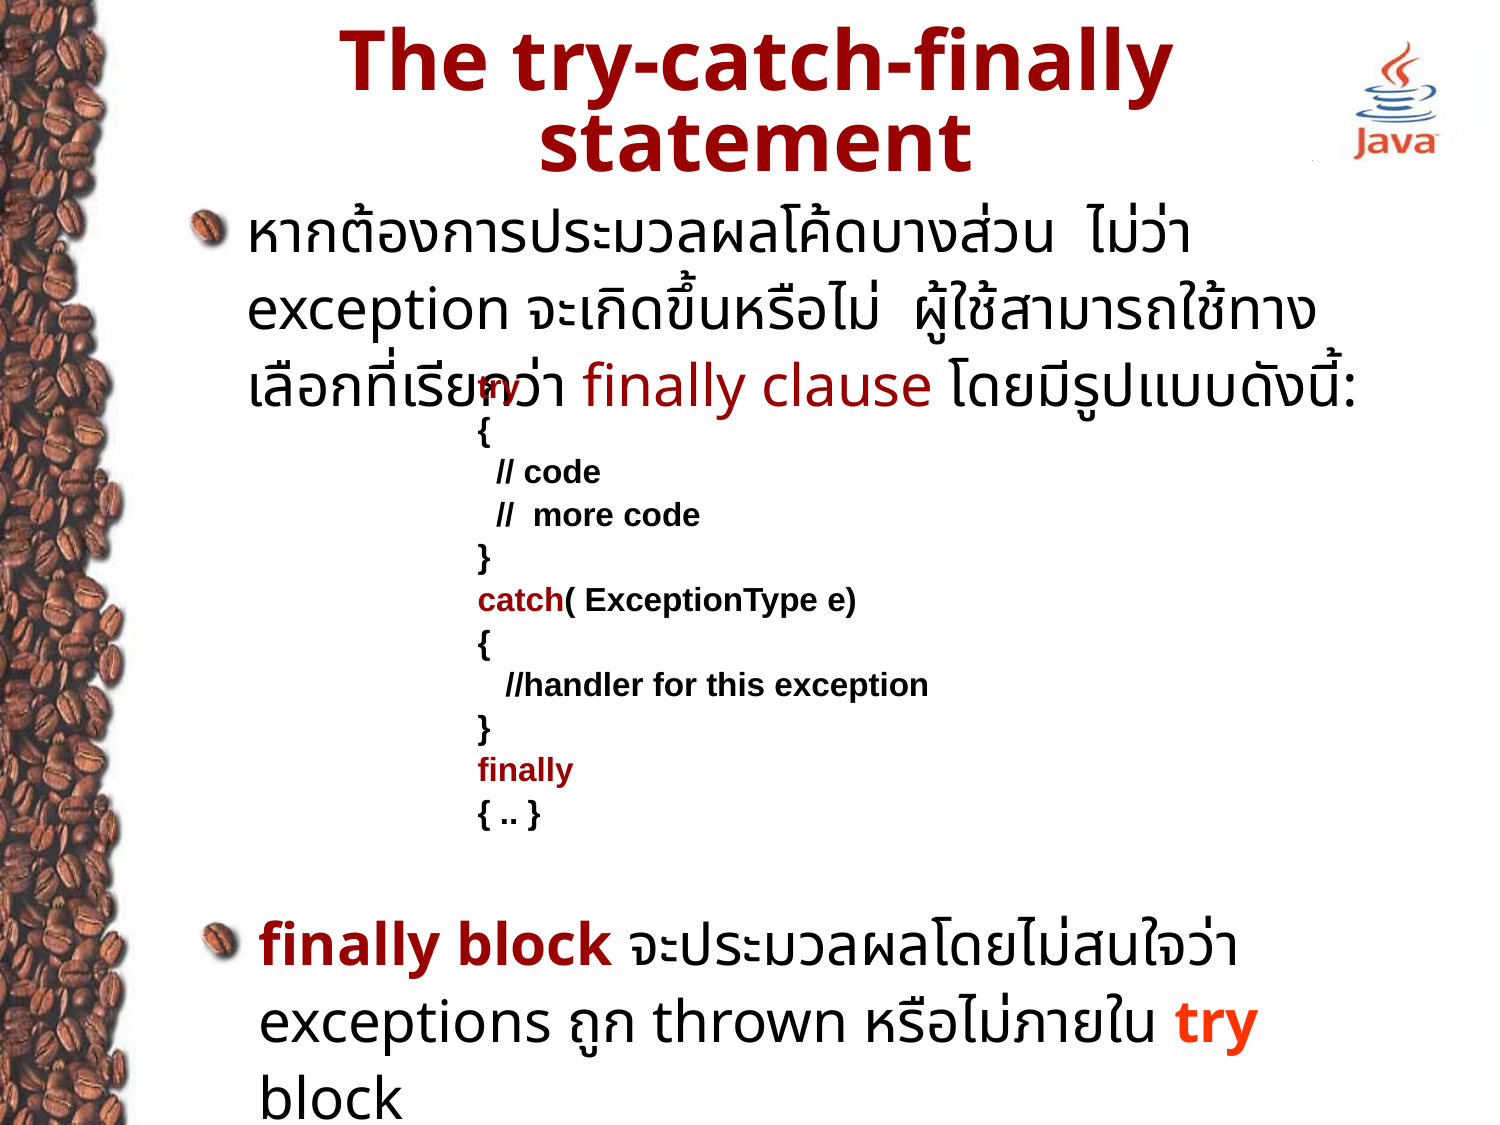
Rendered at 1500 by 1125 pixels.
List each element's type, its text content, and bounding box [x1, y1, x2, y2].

list หากต้องการประมวลผลโค้ดบางส่วน ไม่ว่า exception จะเกิดขึ้นหรือไม่ ผู้ใช้สามารถใช้ทางเลือกที่เรียกว่า finally clause โดยมีรูปแบบดังนี้: [187, 187, 1363, 363]
picture [199, 919, 245, 965]
text_box try { // code // more code } catch( ExceptionType e) { //handler for this exception } finally { .. } [387, 362, 950, 700]
picture [1312, 37, 1475, 161]
picture [187, 206, 233, 252]
text_box finally block จะประมวลผลโดยไม่สนใจว่า exceptions ถูก thrown หรือไม่ภายใน try block [199, 899, 1375, 975]
picture [0, 0, 141, 1125]
title The try-catch-finally statement [212, 12, 1301, 187]
